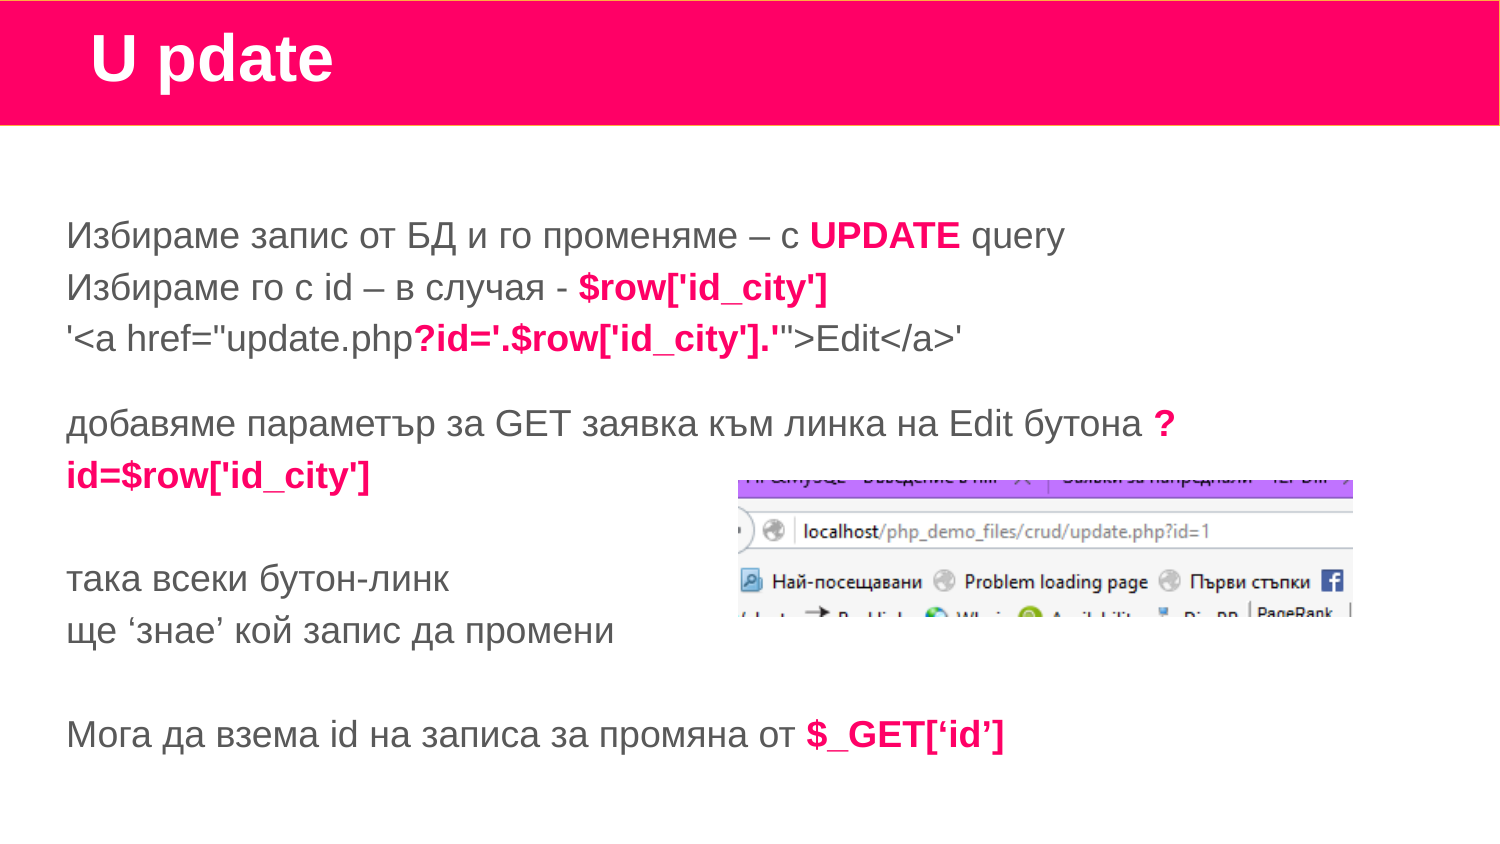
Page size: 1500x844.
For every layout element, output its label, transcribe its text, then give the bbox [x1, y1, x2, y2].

picture [737, 480, 1353, 618]
text_box U pdate [0, 0, 1500, 126]
list Избираме запис от БД и го променяме – с UPDATE query Избираме го с id – в случая - $row['id_city'] '<a href="update.php?id='.$row['id_city'].'">Edit</a>' добавяме параметър за GET заявка към линка на Edit бутона ?id=$row['id_city'] така всеки бутон-линк ще ‘знае’ кой запис да промени Мога да взема id на записа за промяна от $_GET[‘id’] [51, 189, 1449, 750]
